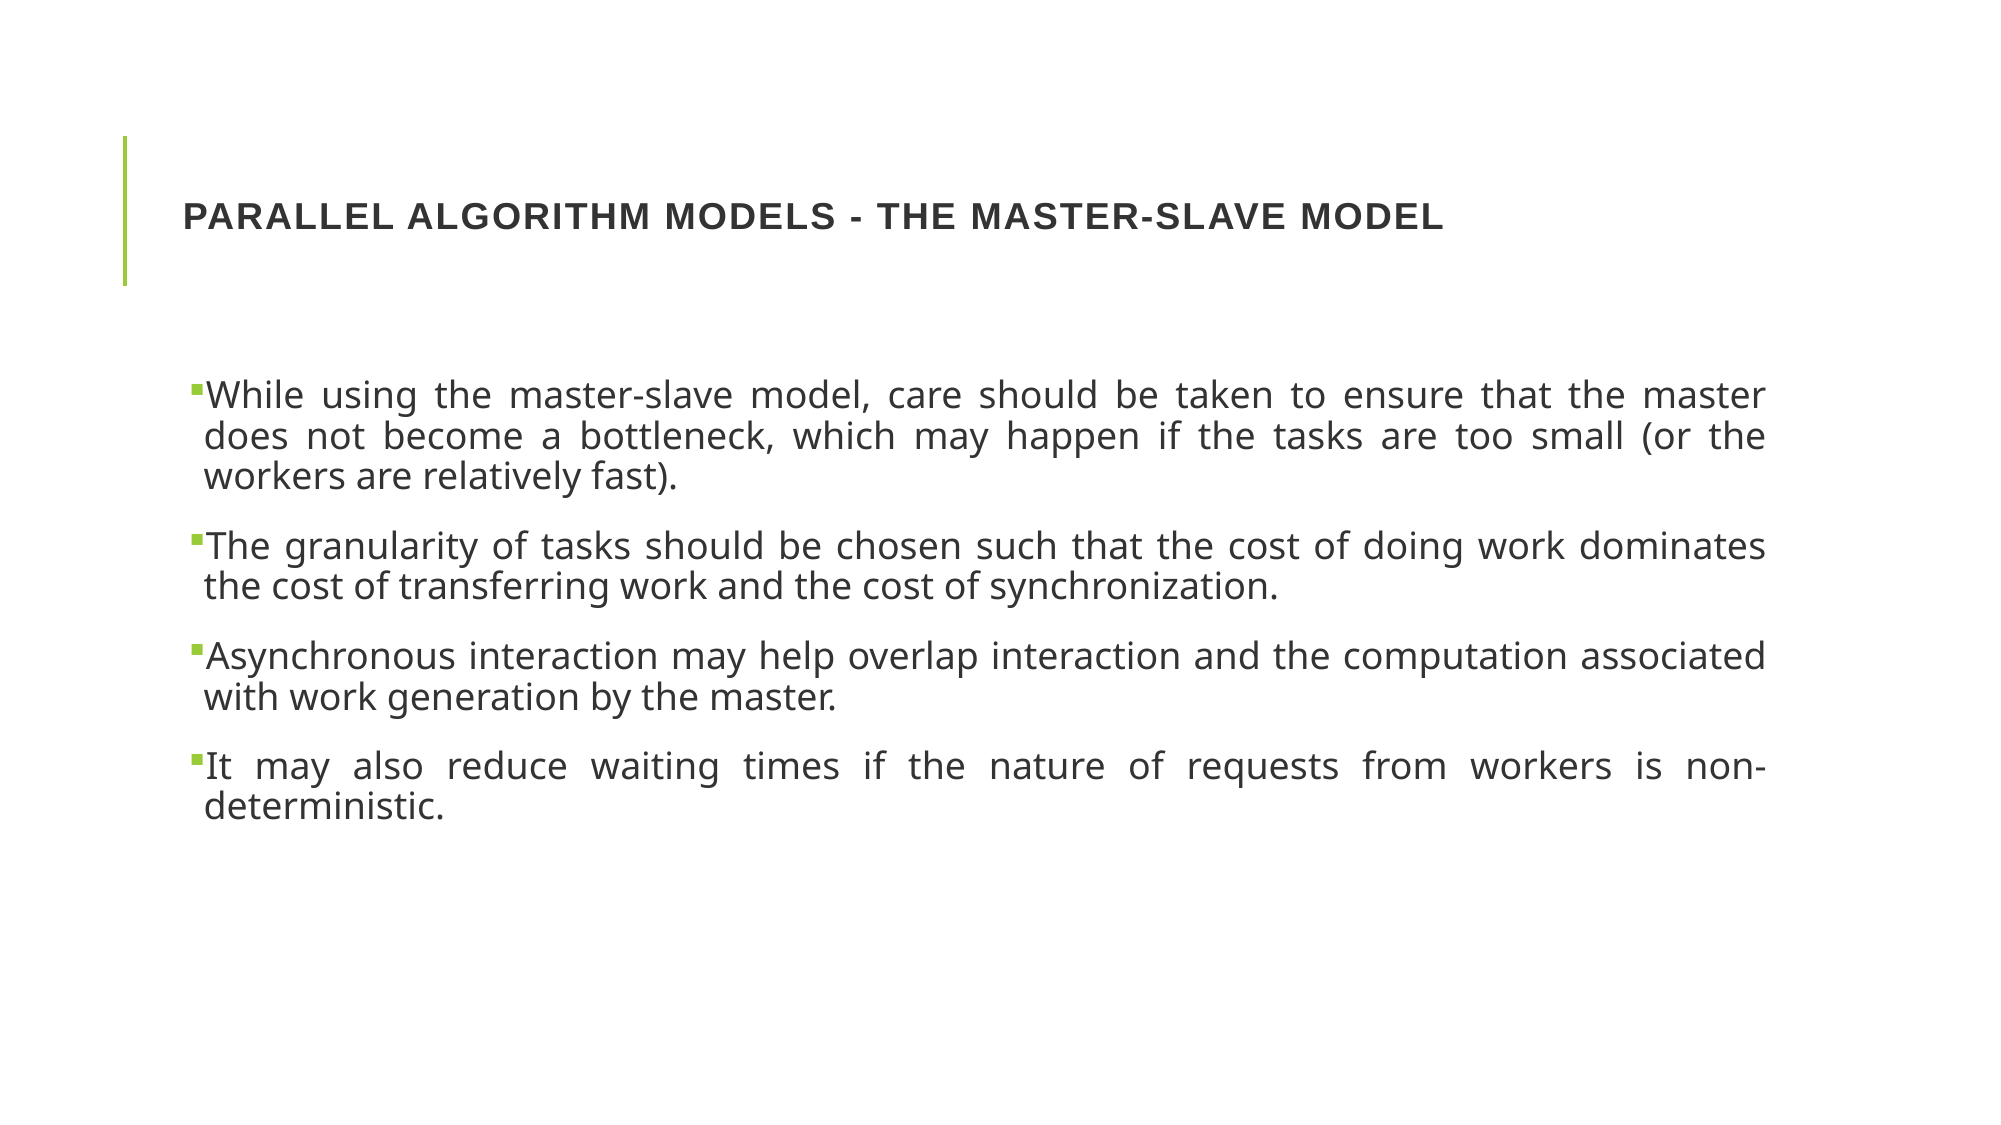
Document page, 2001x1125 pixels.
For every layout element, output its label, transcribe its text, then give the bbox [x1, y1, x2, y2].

list While using the master-slave model, care should be taken to ensure that the master does not become a bottleneck, which may happen if the tasks are too small (or the workers are relatively fast). The granularity of tasks should be chosen such that the cost of doing work dominates the cost of transferring work and the cost of synchronization. Asynchronous interaction may help overlap interaction and the computation associated with work generation by the master. It may also reduce waiting times if the nature of requests from workers is non-deterministic. [181, 368, 1776, 1029]
title Parallel Algorithm Models - The Master-Slave Model [168, 96, 1763, 342]
